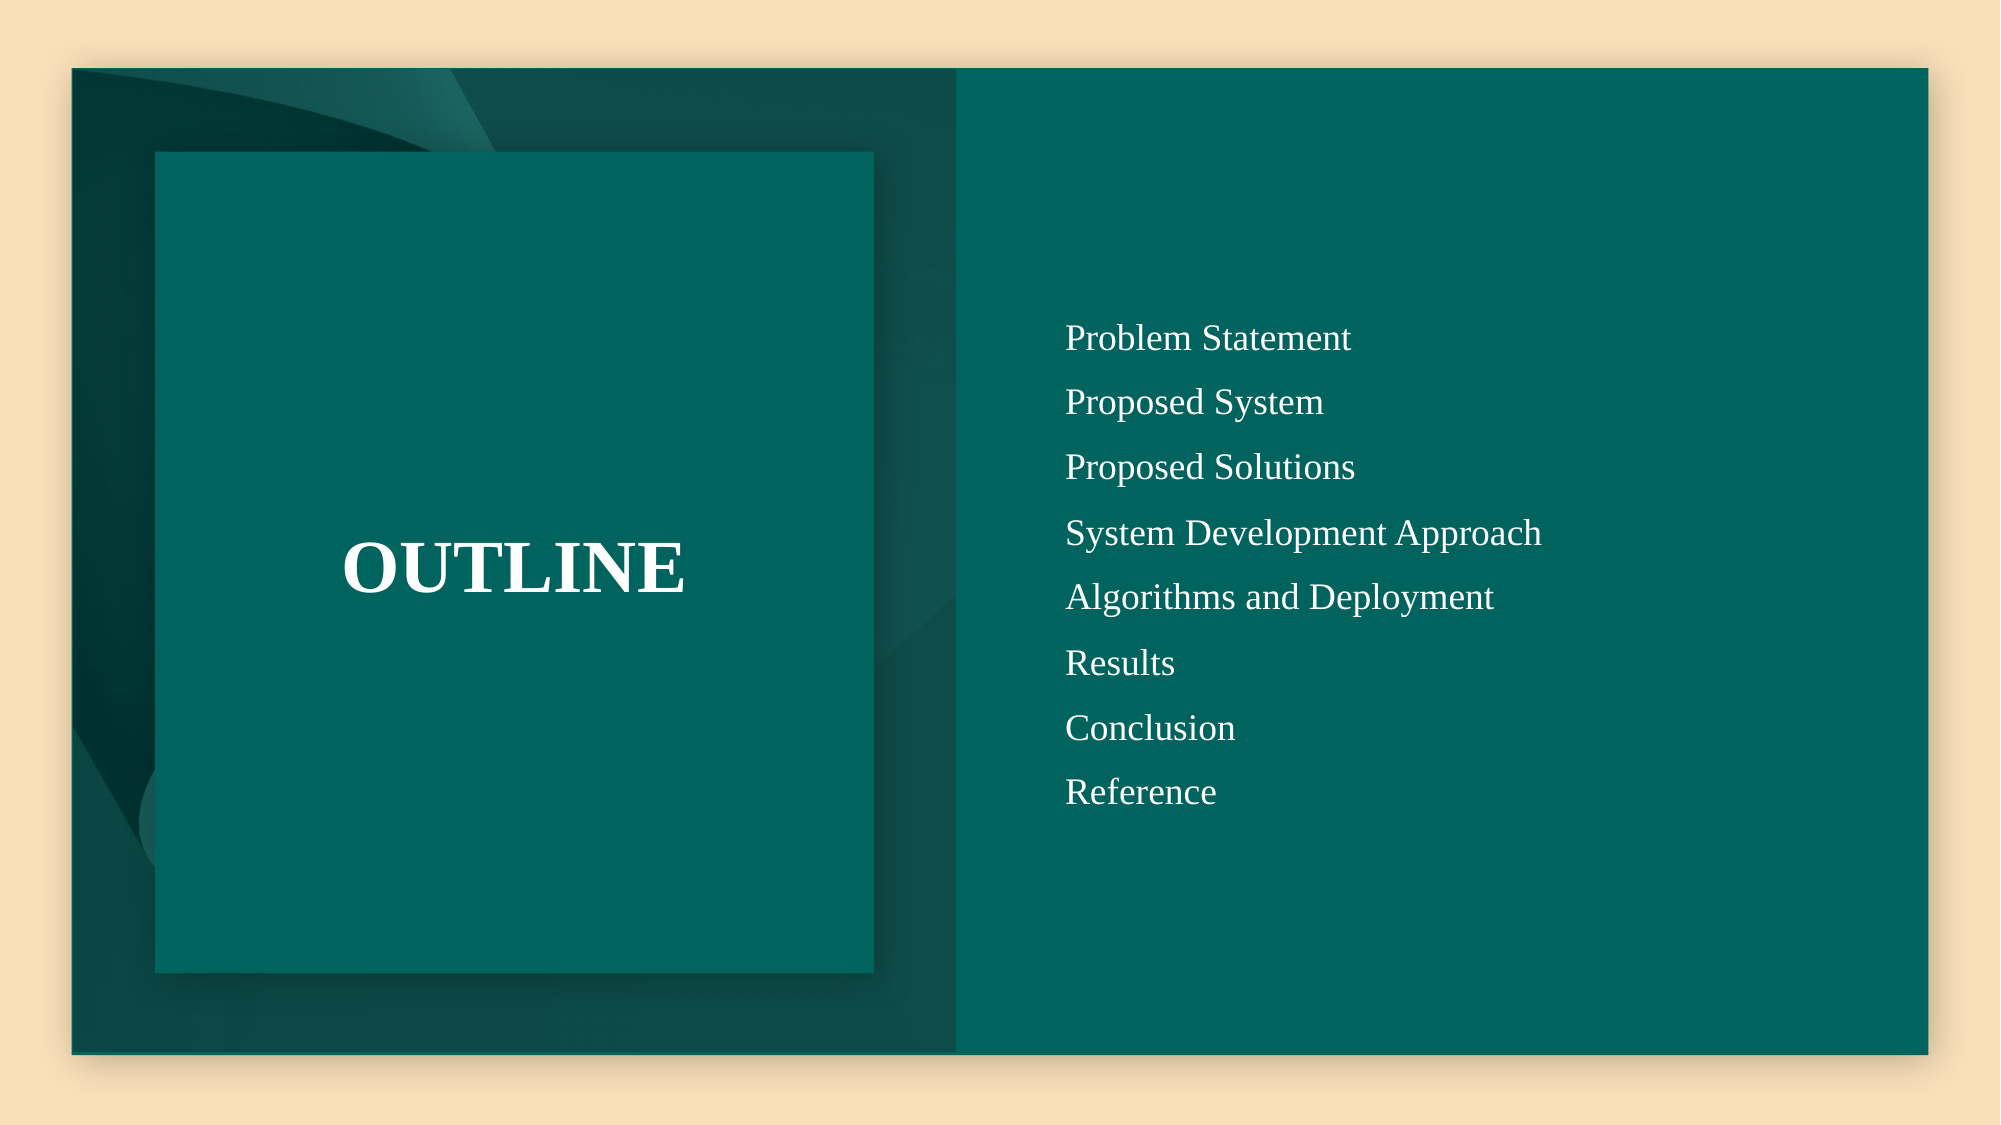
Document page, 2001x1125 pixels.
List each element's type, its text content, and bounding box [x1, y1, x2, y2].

picture [73, 69, 956, 1052]
list Problem Statement Proposed System Proposed Solutions System Development Approach Algorithms and Deployment Results Conclusion Reference [1050, 151, 1830, 974]
title OUTLINE [154, 151, 874, 974]
